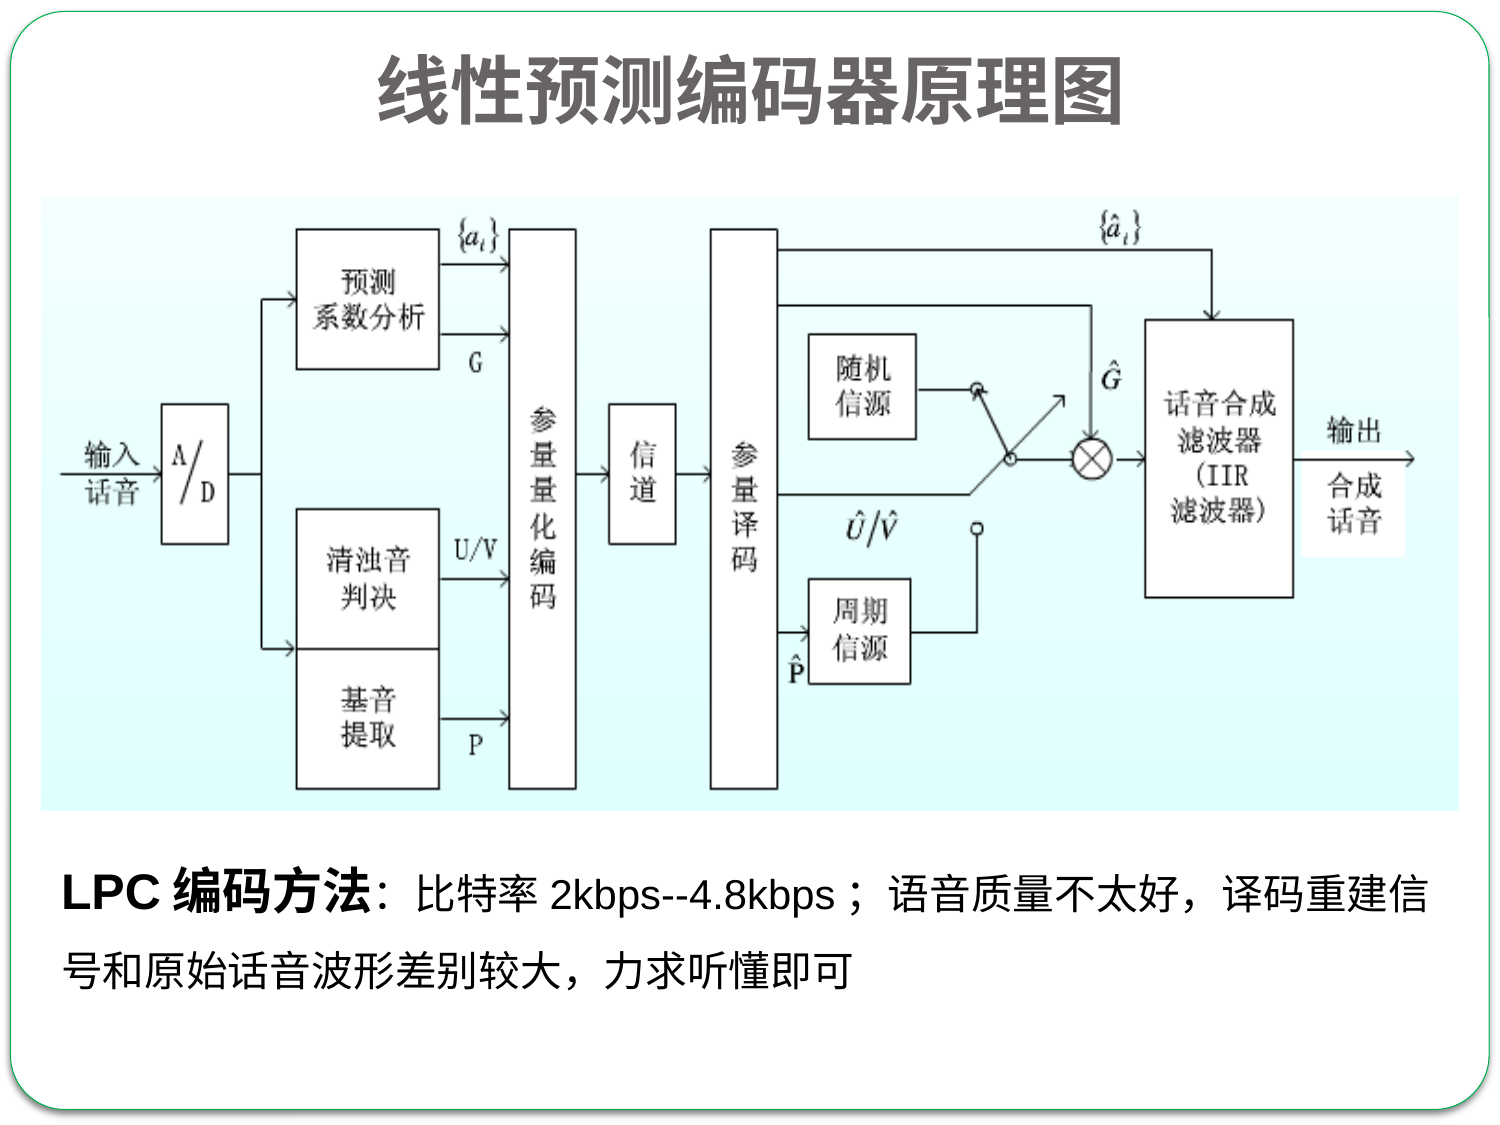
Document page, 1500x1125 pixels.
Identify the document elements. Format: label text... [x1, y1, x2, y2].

title 线性预测编码器原理图 [50, 19, 1450, 149]
text_box LPC编码方法：比特率2kbps--4.8kbps；语音质量不太好，译码重建信号和原始话音波形差别较大，力求听懂即可 [46, 822, 1459, 1002]
picture [40, 196, 1459, 811]
